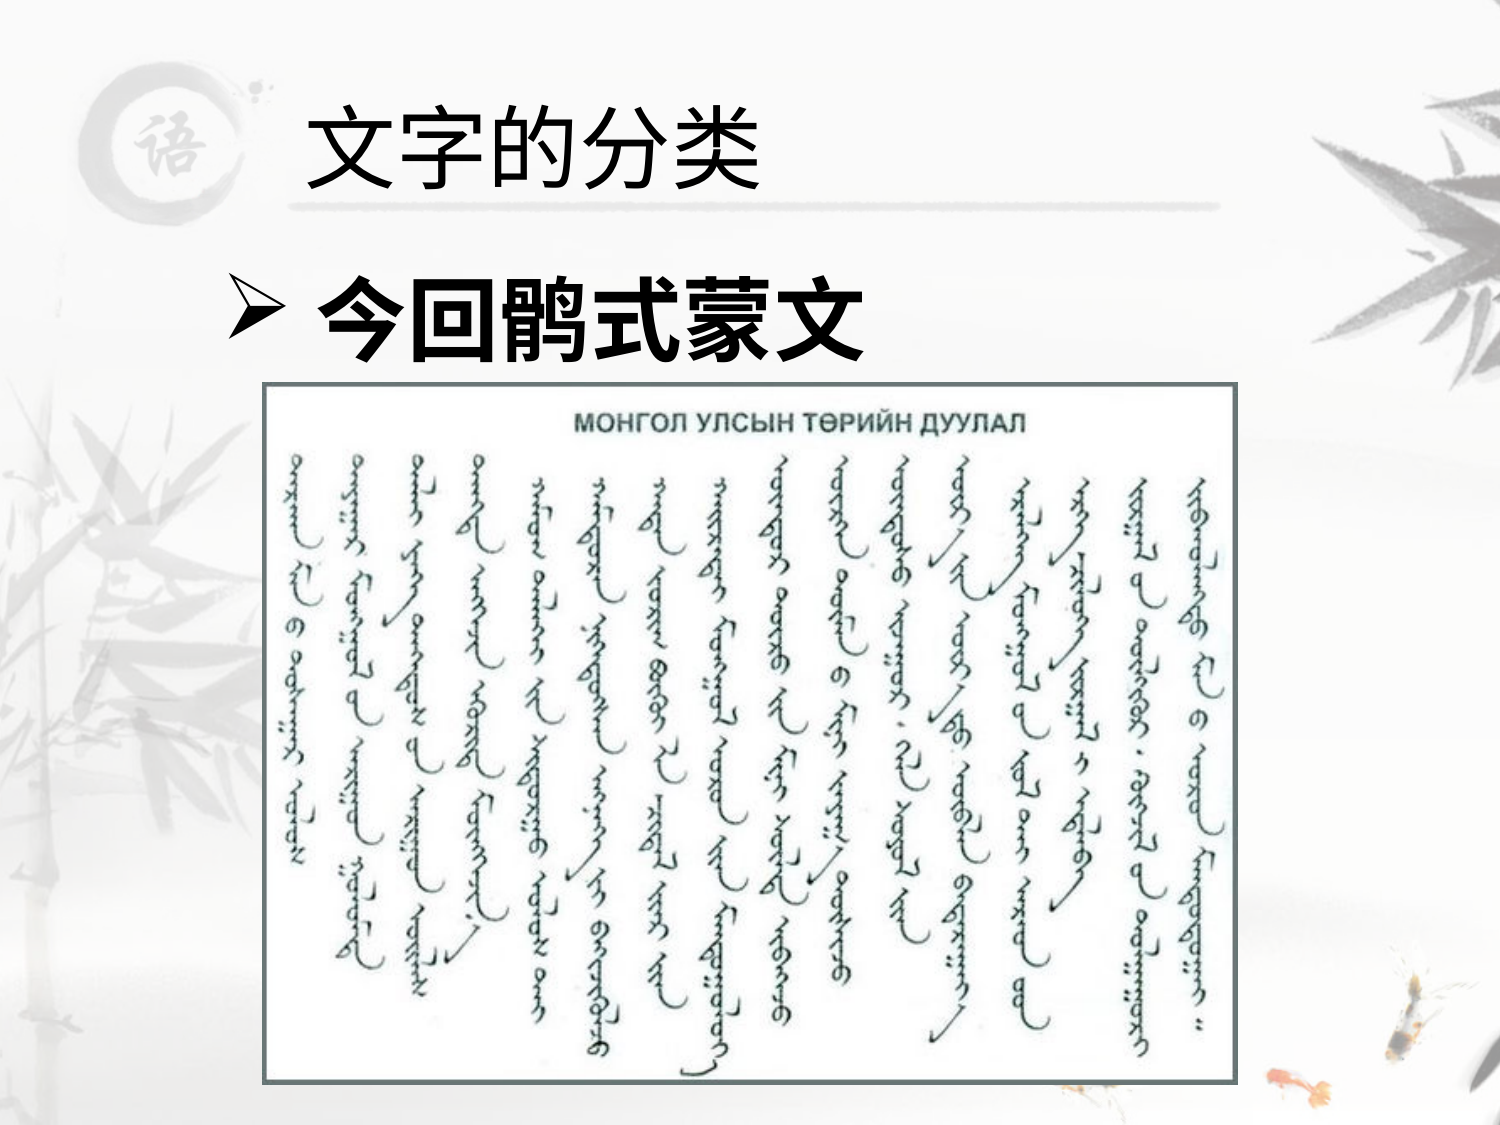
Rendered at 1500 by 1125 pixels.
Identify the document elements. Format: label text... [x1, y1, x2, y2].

picture [261, 382, 1239, 1085]
title 文字的分类 [289, 66, 1306, 209]
list 今回鹘式蒙文 [206, 255, 1376, 1024]
